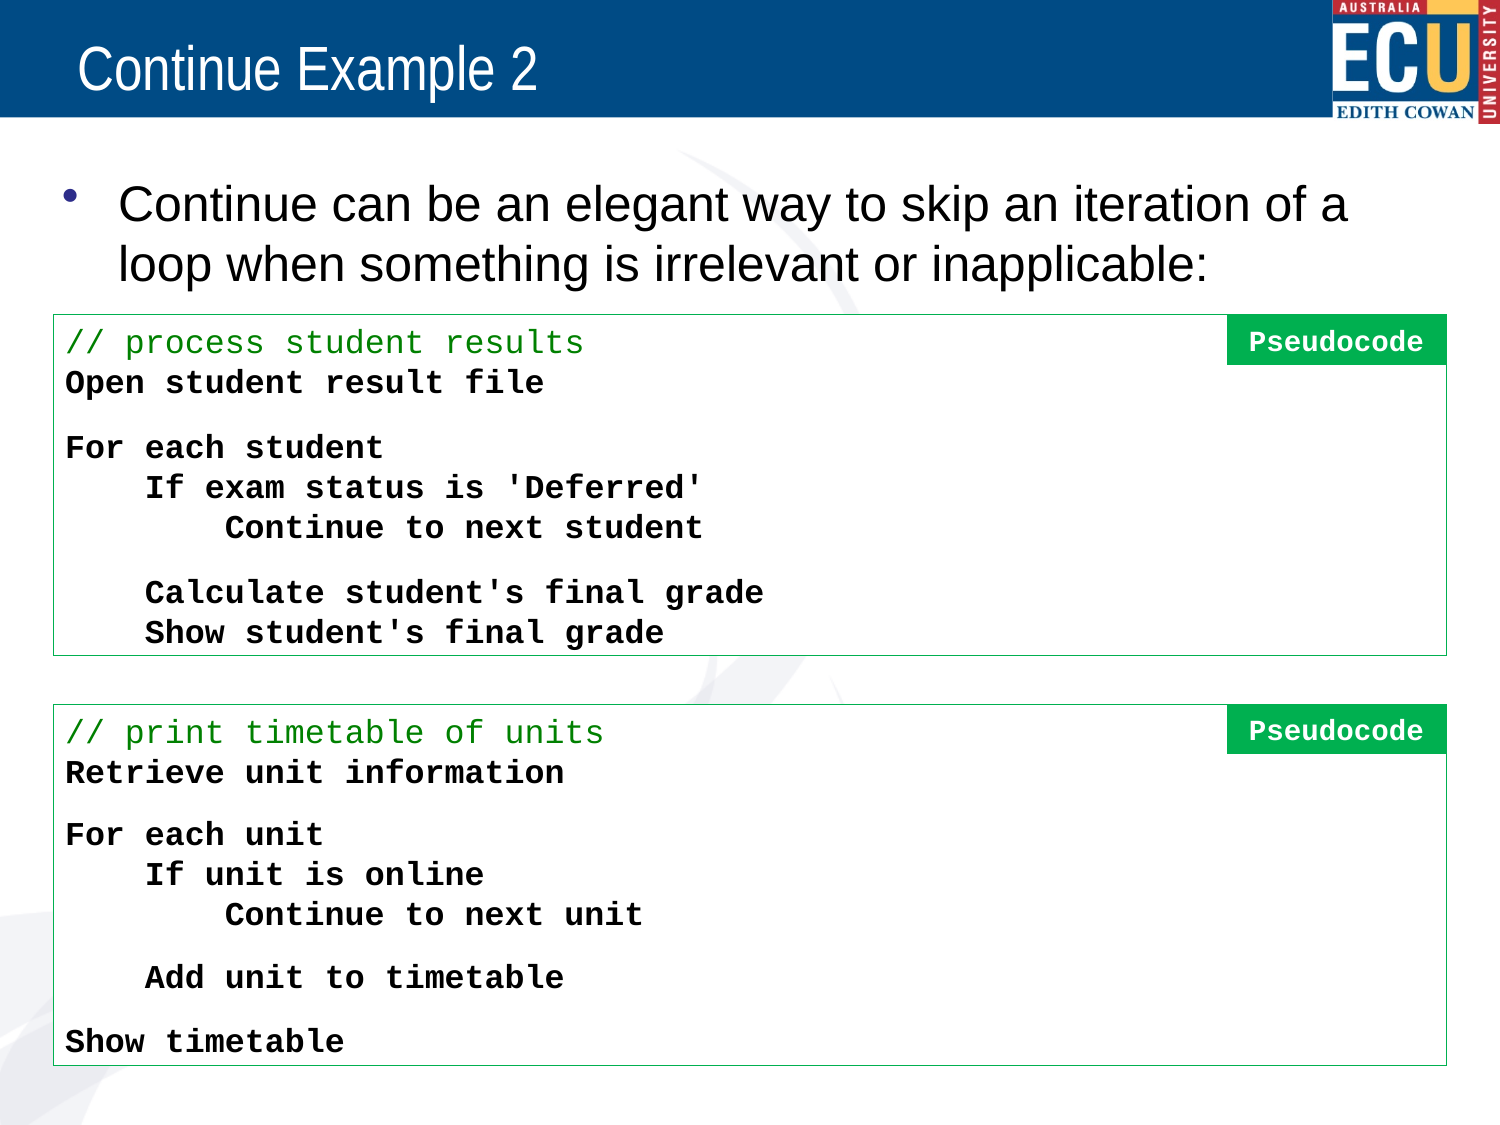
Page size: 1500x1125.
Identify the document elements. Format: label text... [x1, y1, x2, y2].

title Continue Example 2 [62, 0, 1326, 131]
list Continue can be an elegant way to skip an iteration of a loop when something is irrelevant or inapplicable: [46, 163, 1471, 1091]
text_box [52, 703, 1448, 1070]
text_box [52, 314, 1448, 662]
picture [0, 127, 925, 1125]
picture [1333, 0, 1500, 124]
